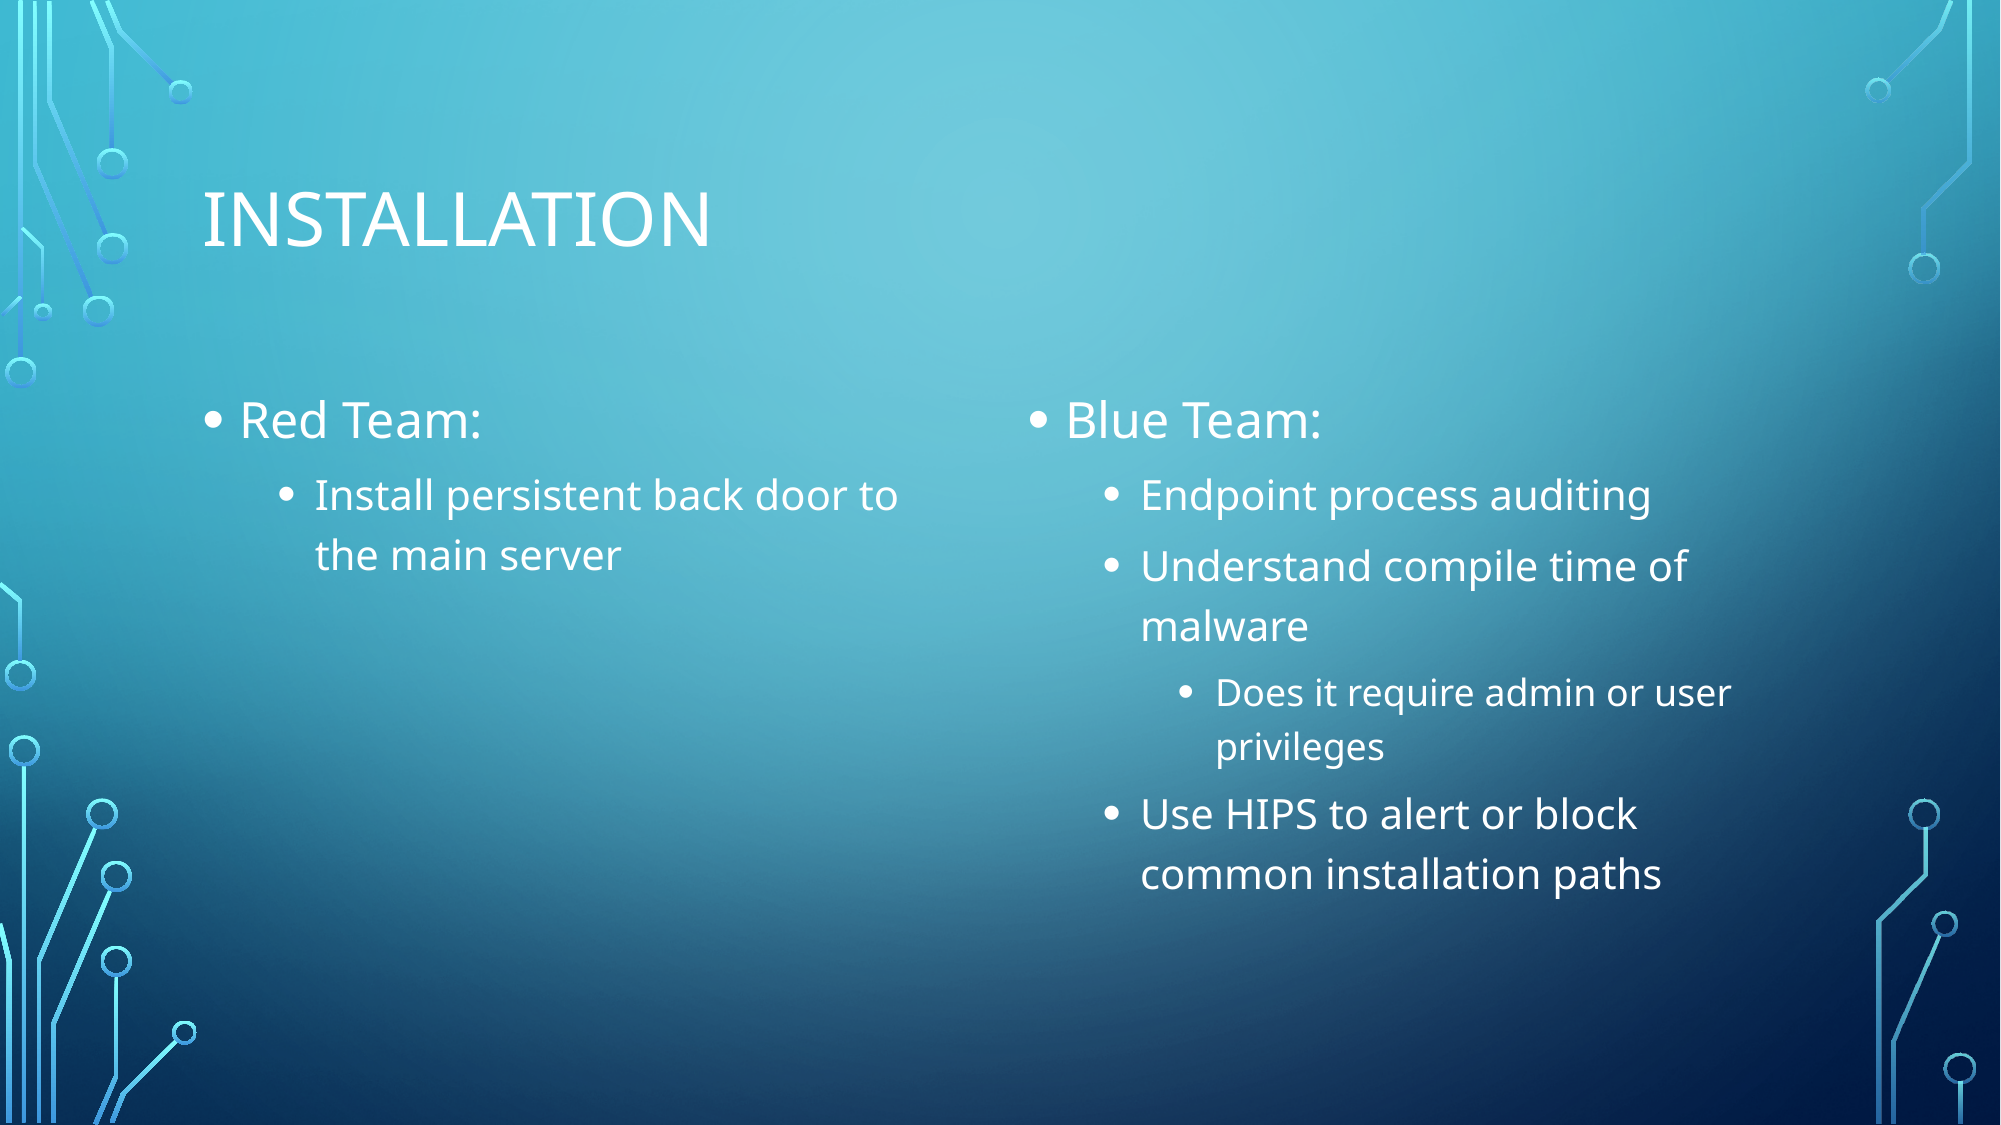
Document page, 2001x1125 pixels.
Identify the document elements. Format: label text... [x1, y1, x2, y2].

list Red Team: Install persistent back door to the main server [187, 369, 988, 950]
title installation [187, 101, 1813, 344]
list Blue Team: Endpoint process auditing Understand compile time of malware Does it require admin or user privileges Use HIPS to alert or block common installation paths [1012, 369, 1813, 950]
